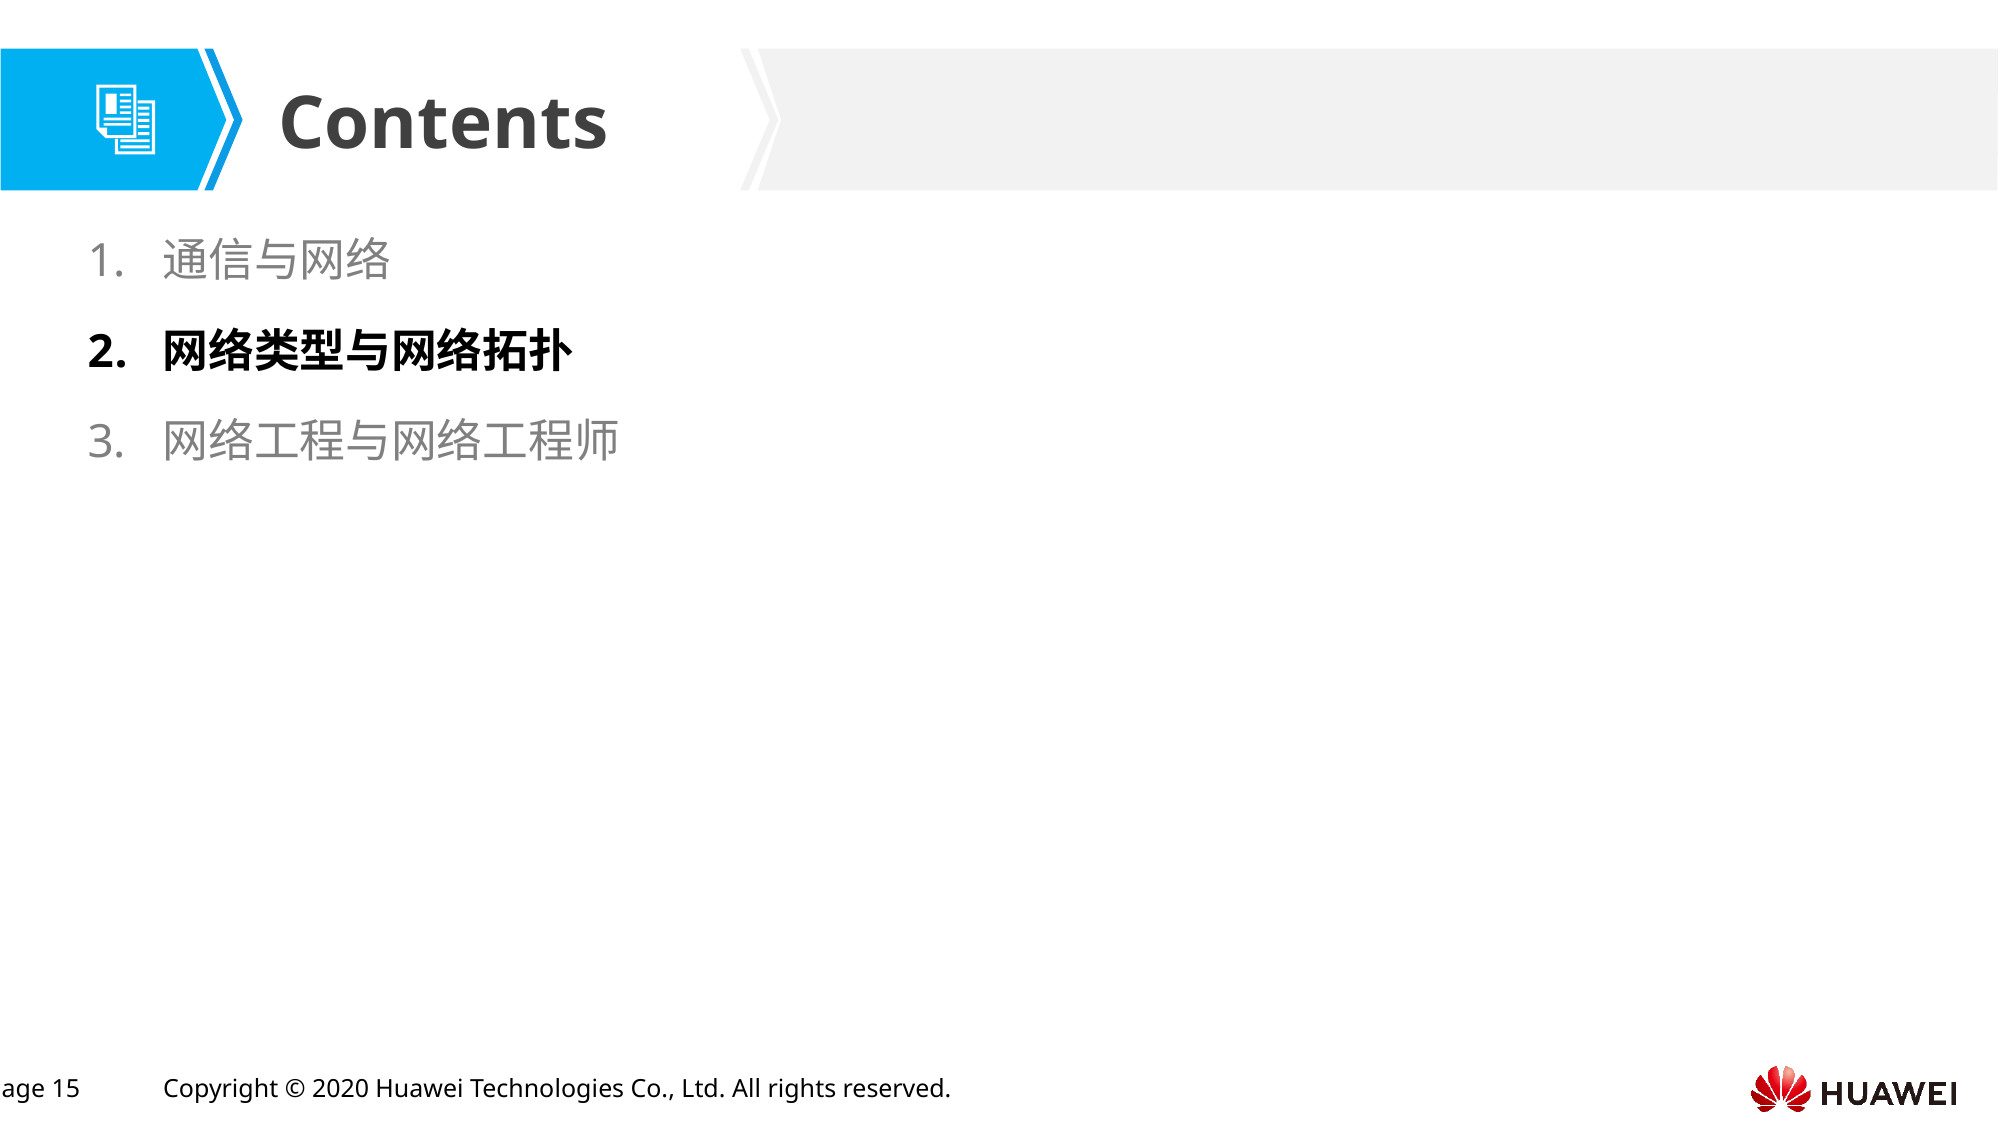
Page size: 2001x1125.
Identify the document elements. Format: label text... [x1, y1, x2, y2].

list 通信与网络 网络类型与网络拓扑 网络工程与网络工程师 [74, 202, 1930, 971]
picture [1751, 1066, 1956, 1112]
